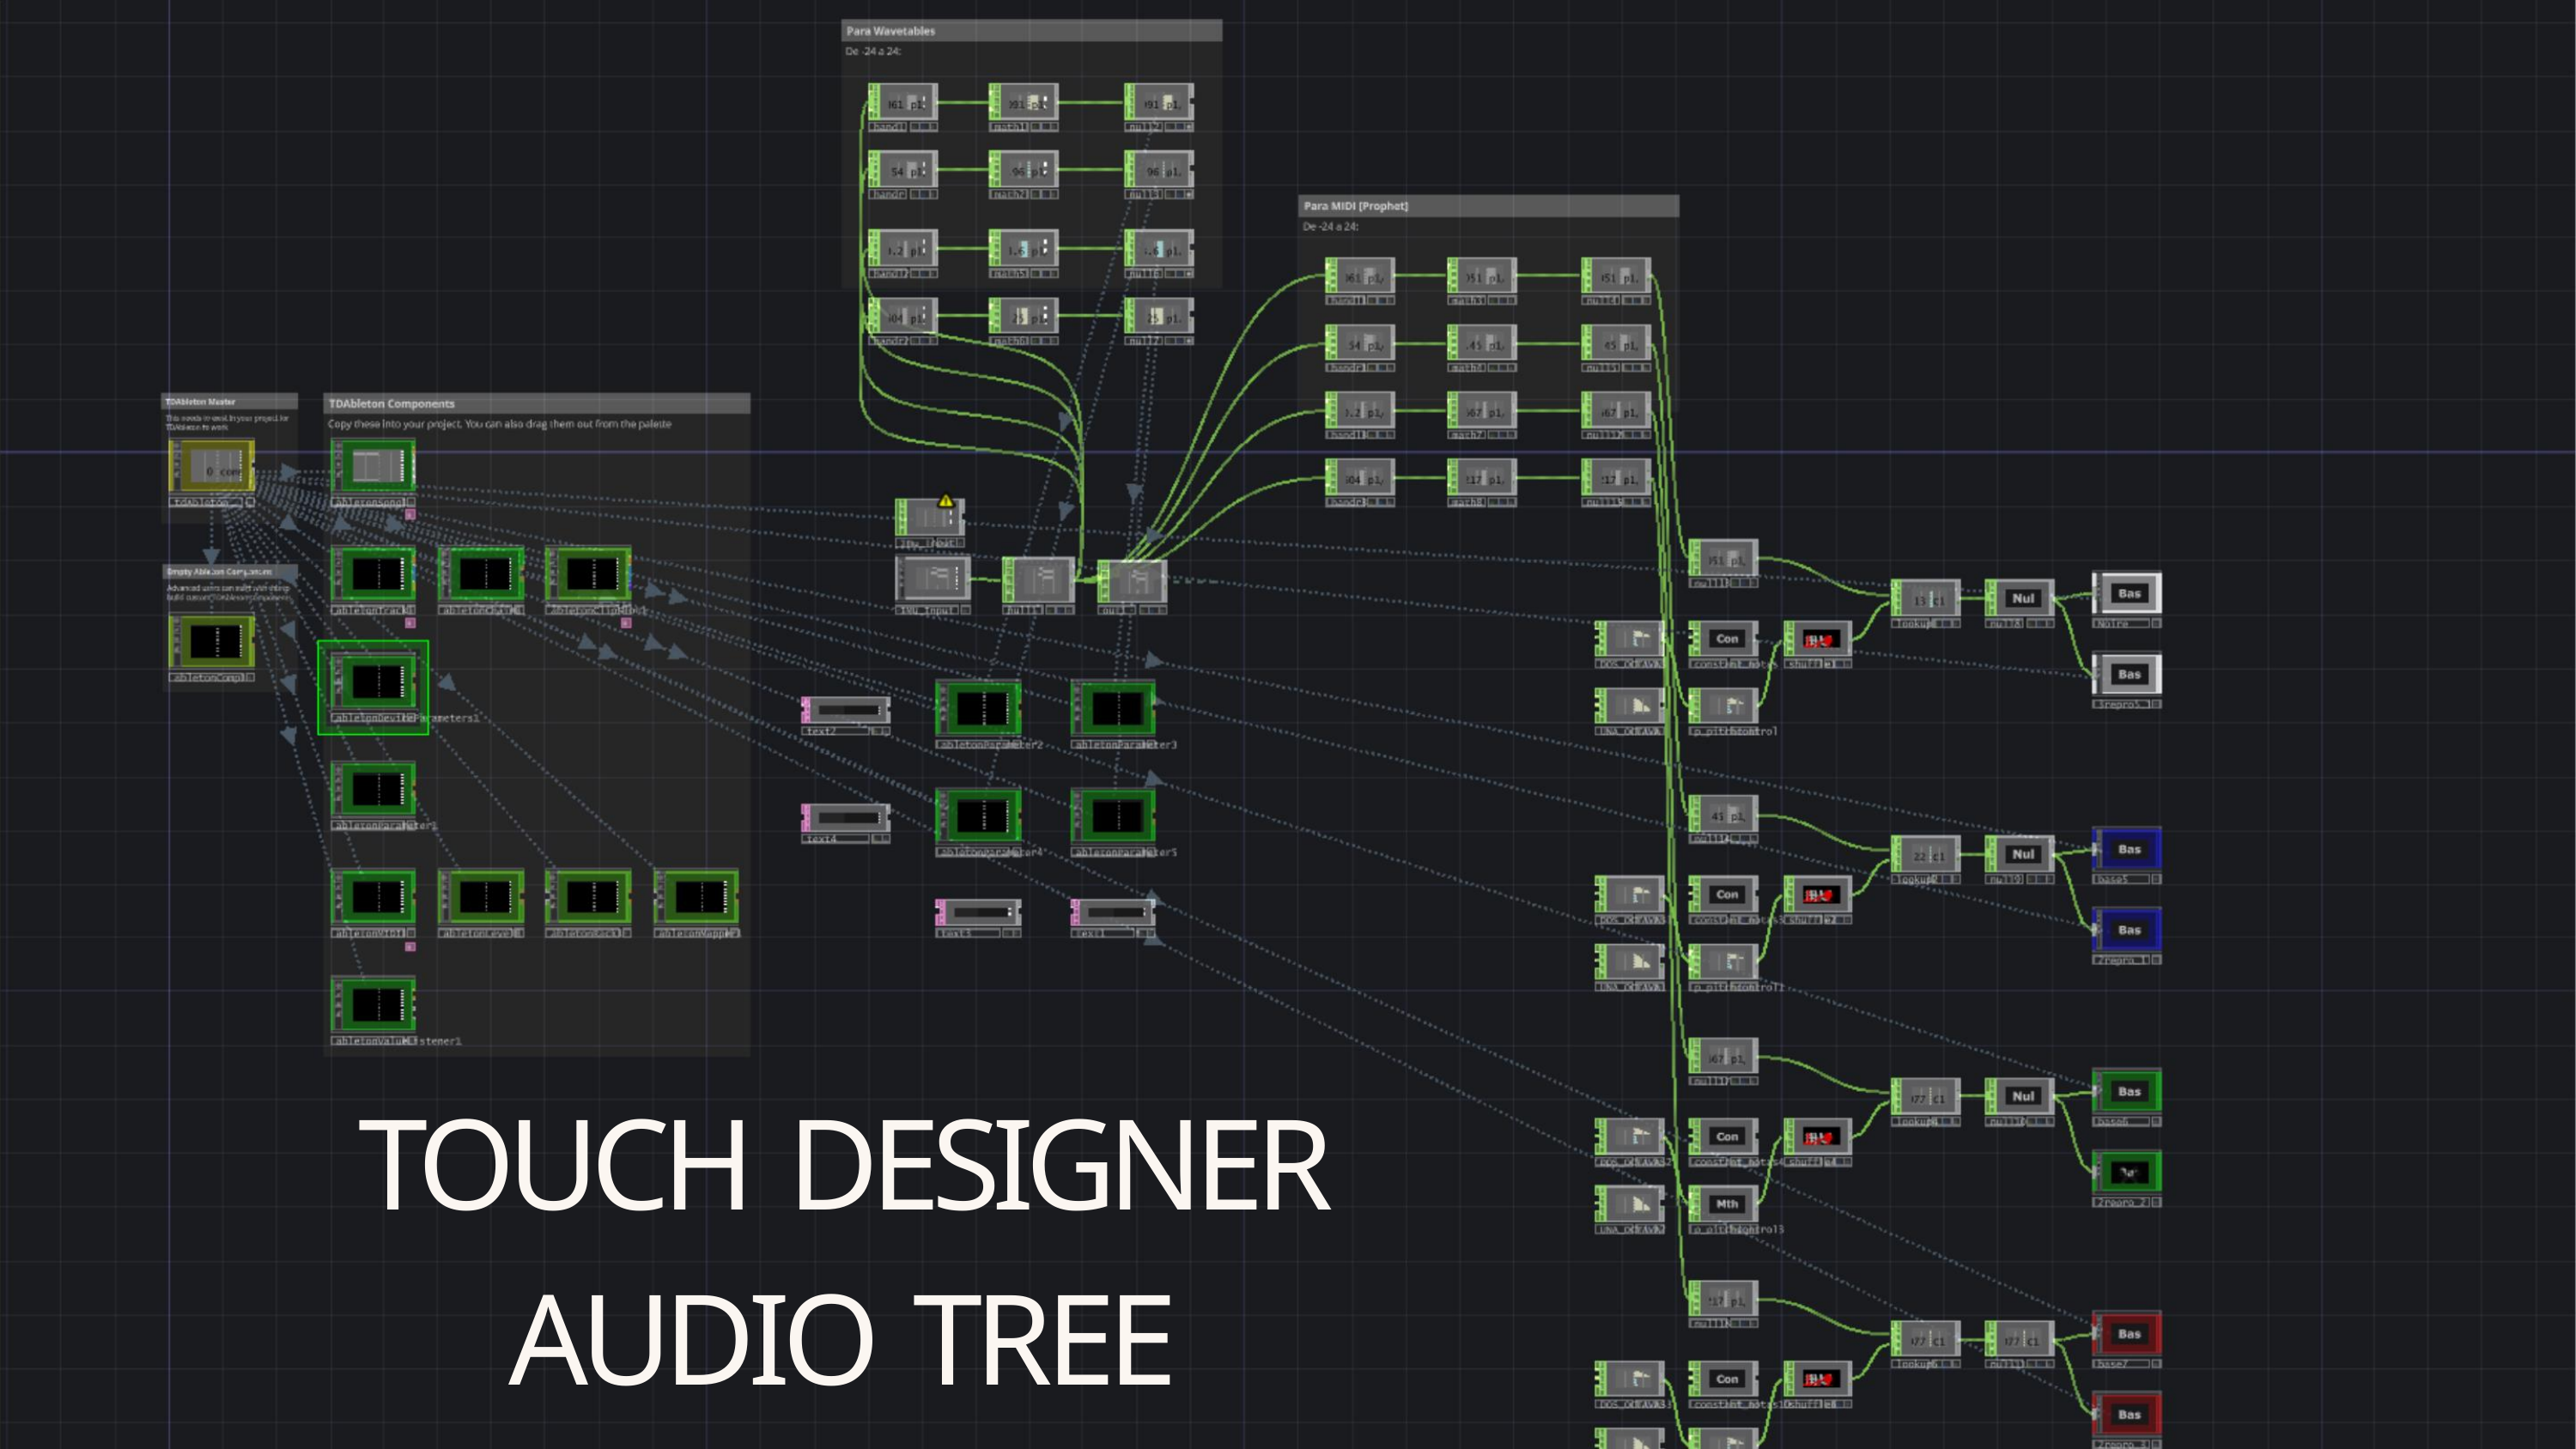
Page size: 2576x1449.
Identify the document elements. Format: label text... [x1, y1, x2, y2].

text_box [0, 0, 2576, 1449]
text_box TOUCH DESIGNER AUDIO TREE [358, 1052, 1560, 1410]
